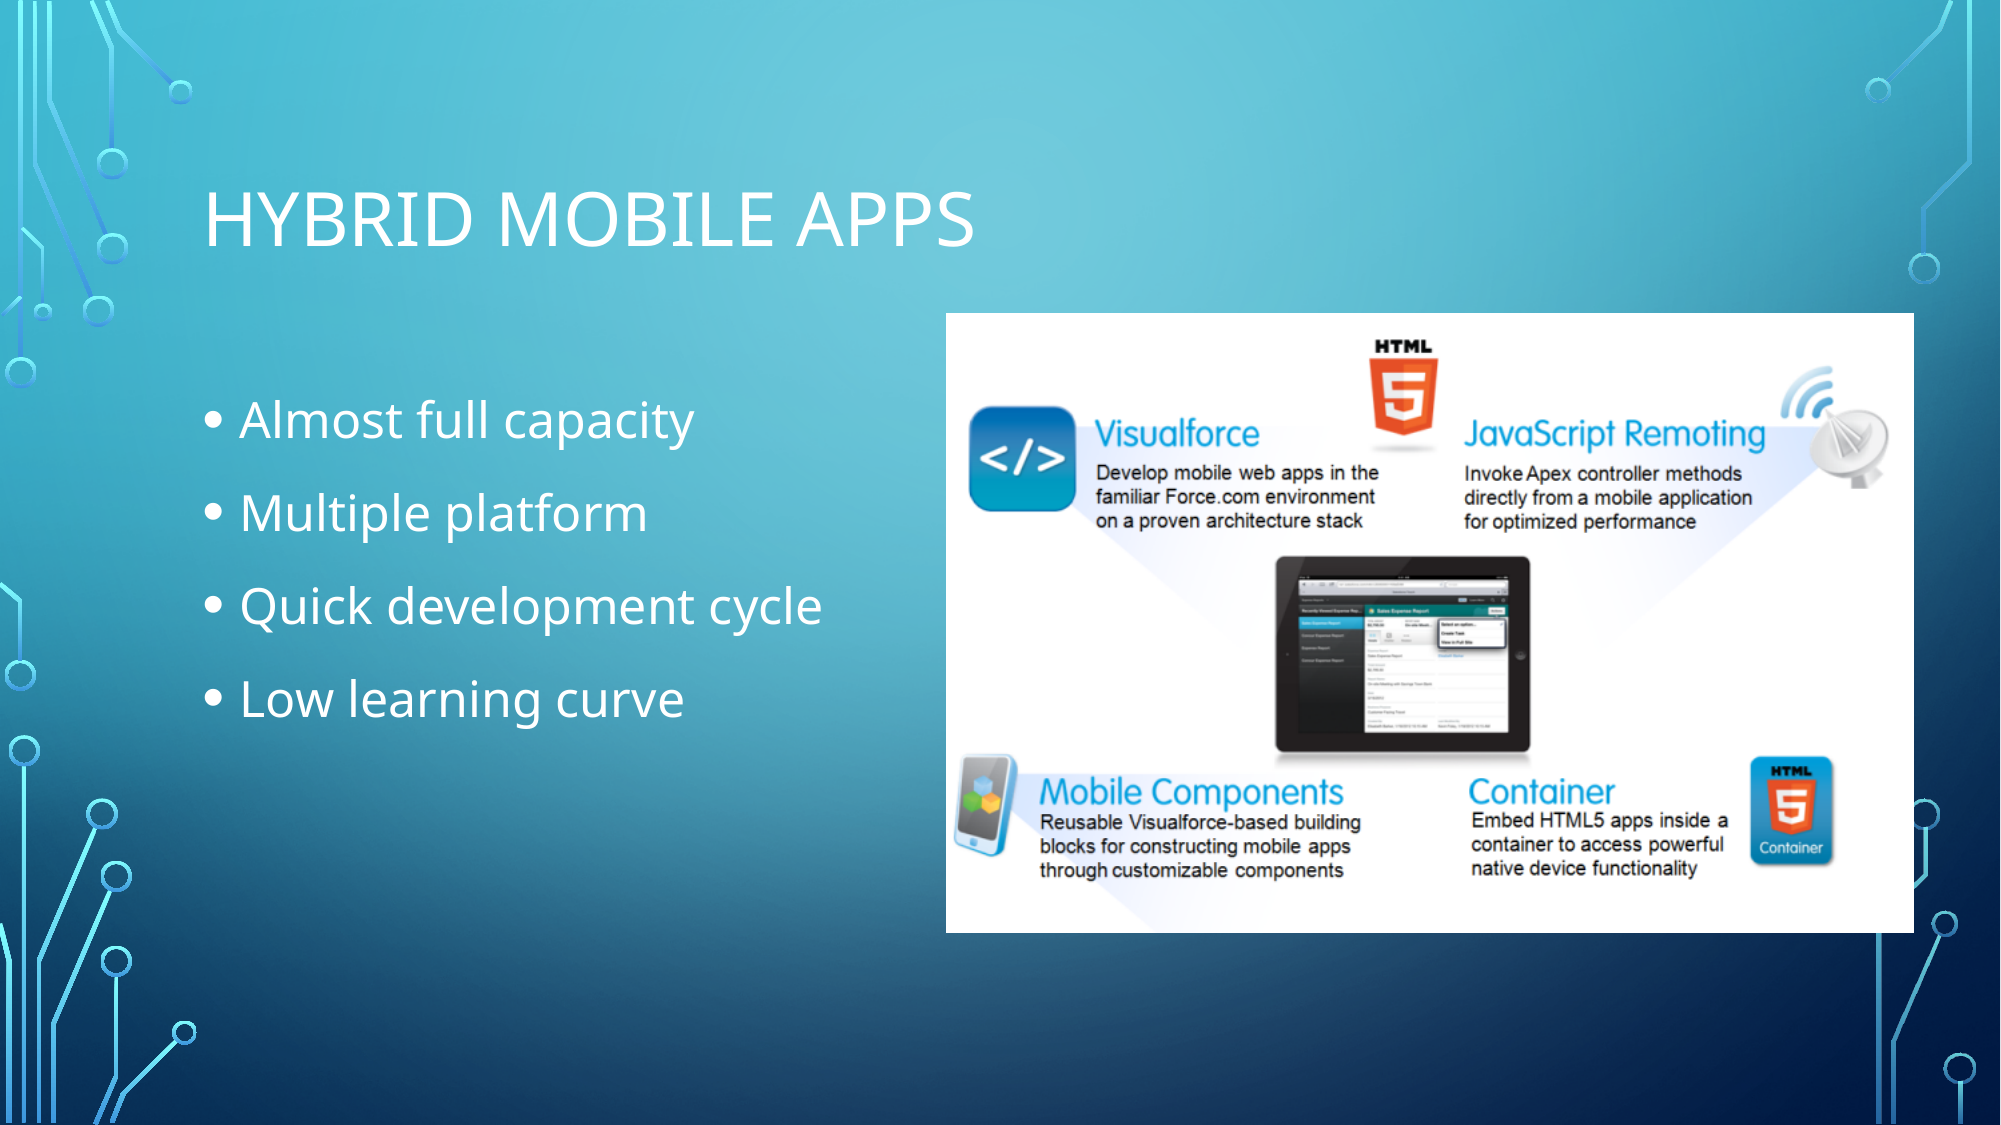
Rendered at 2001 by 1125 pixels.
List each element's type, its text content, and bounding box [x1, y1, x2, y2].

picture [946, 312, 1914, 934]
title Hybrid mobile apps [187, 101, 1813, 344]
list Almost full capacity Multiple platform Quick development cycle Low learning curve [187, 369, 1813, 950]
